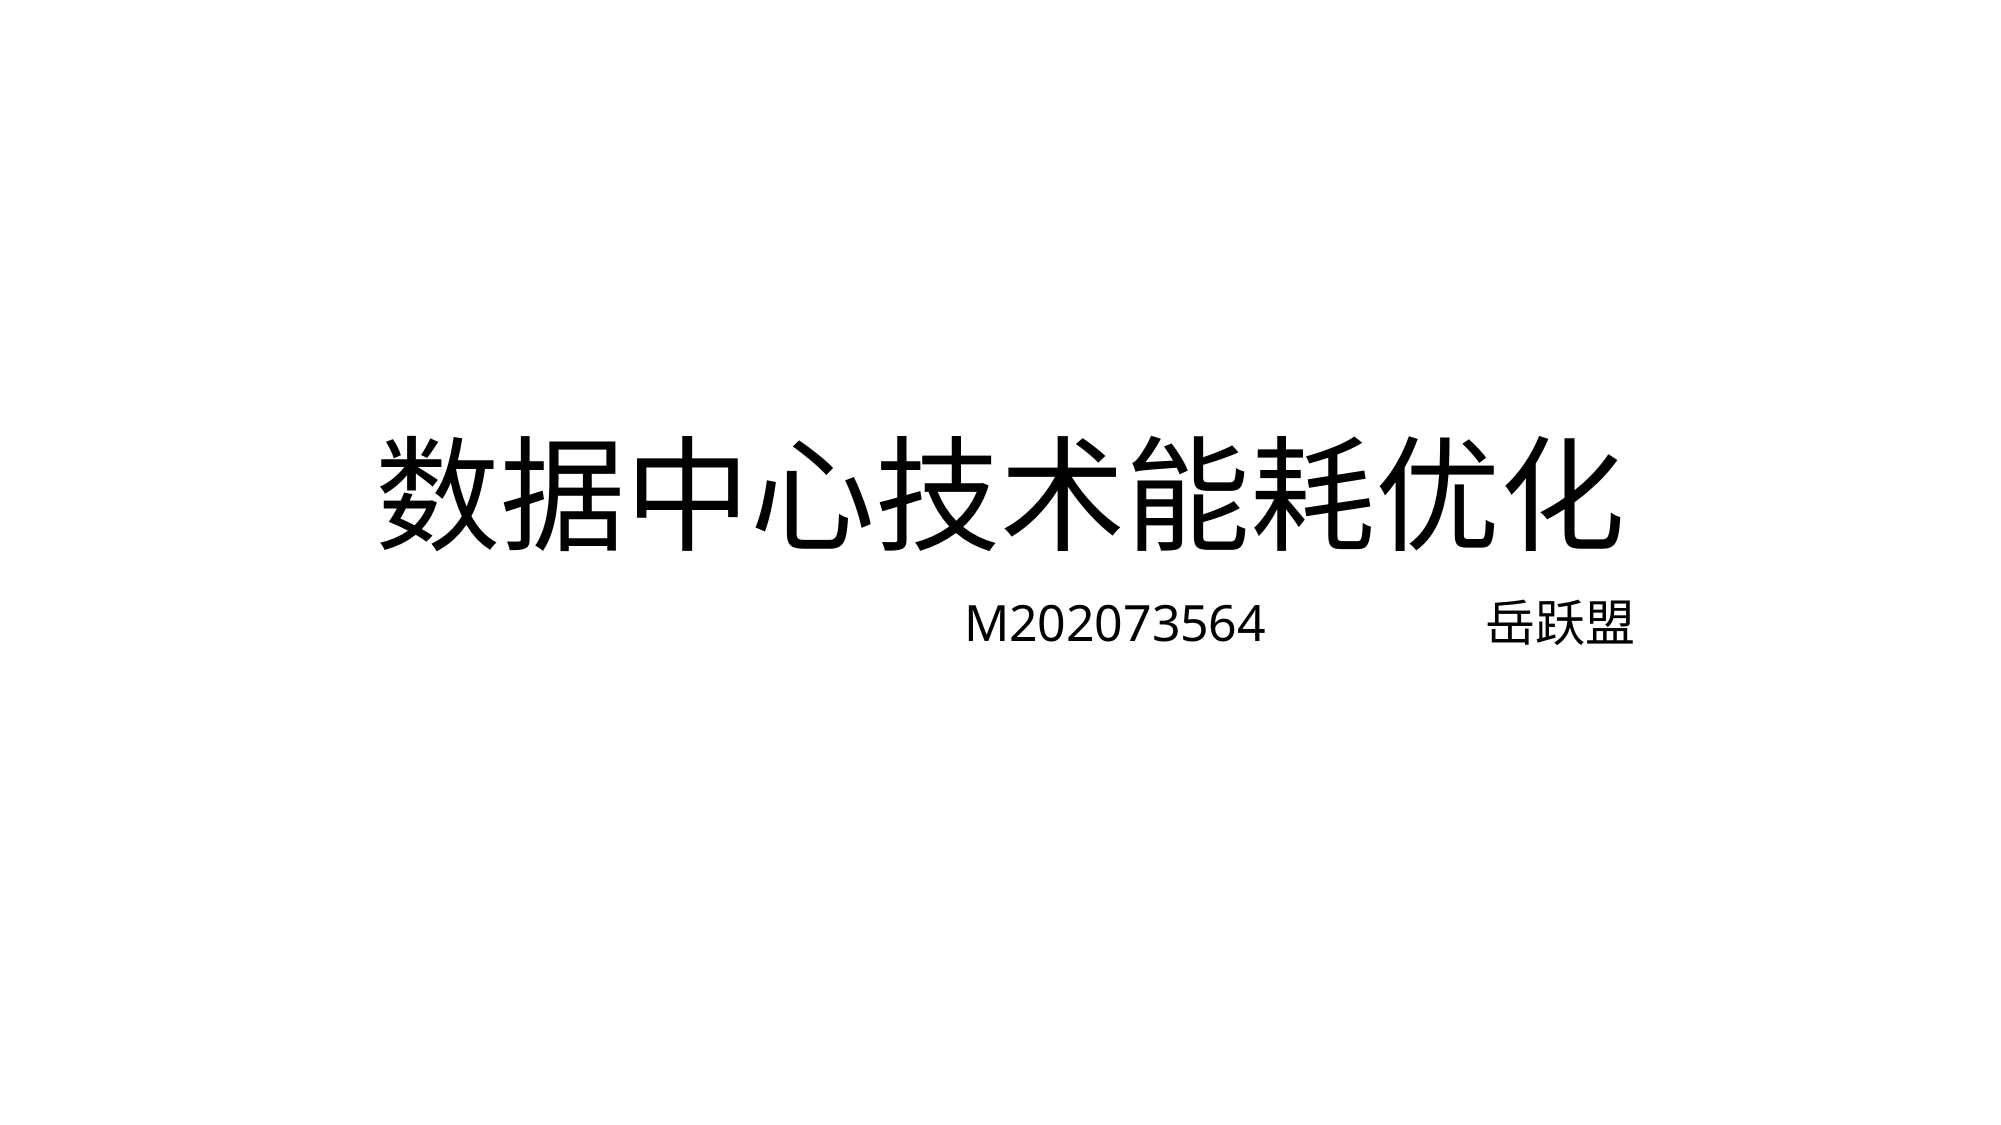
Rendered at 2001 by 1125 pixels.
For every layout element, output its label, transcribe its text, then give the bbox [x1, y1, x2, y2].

title 数据中心技术能耗优化 [249, 184, 1750, 576]
subtitle M202073564 岳跃盟 [249, 590, 1750, 863]
